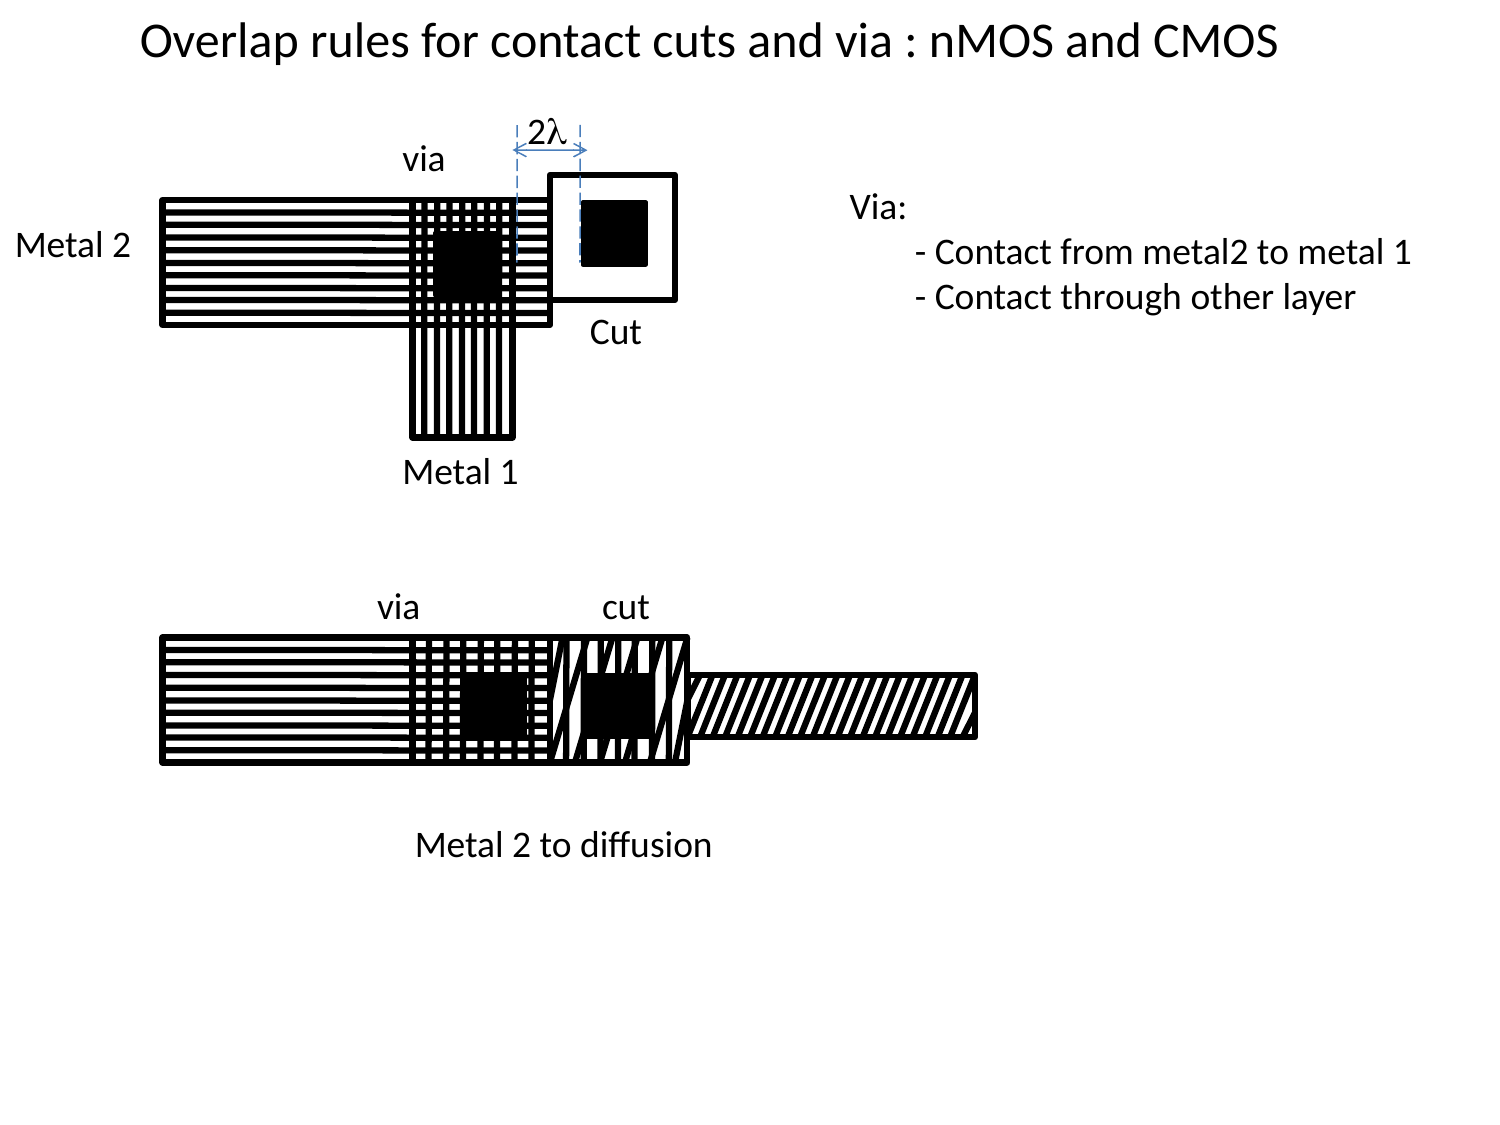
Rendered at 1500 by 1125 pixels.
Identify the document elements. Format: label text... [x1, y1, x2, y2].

text_box VSS [513, 199, 551, 326]
text_box Via: - Contact from metal2 to metal 1 - Contact through other layer [749, 174, 1438, 505]
text_box Overlap rules for contact cuts and via : nMOS and CMOS [125, 0, 1450, 120]
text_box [412, 199, 513, 438]
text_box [162, 574, 976, 874]
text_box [516, 205, 551, 326]
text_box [162, 199, 411, 326]
text_box Cut [575, 299, 675, 360]
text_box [551, 200, 579, 302]
text_box Metal 1 [387, 439, 550, 500]
text_box Metal 2 [0, 212, 157, 273]
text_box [581, 195, 645, 202]
text_box via [387, 126, 525, 187]
text_box [548, 173, 677, 302]
text_box 2 [512, 99, 588, 149]
